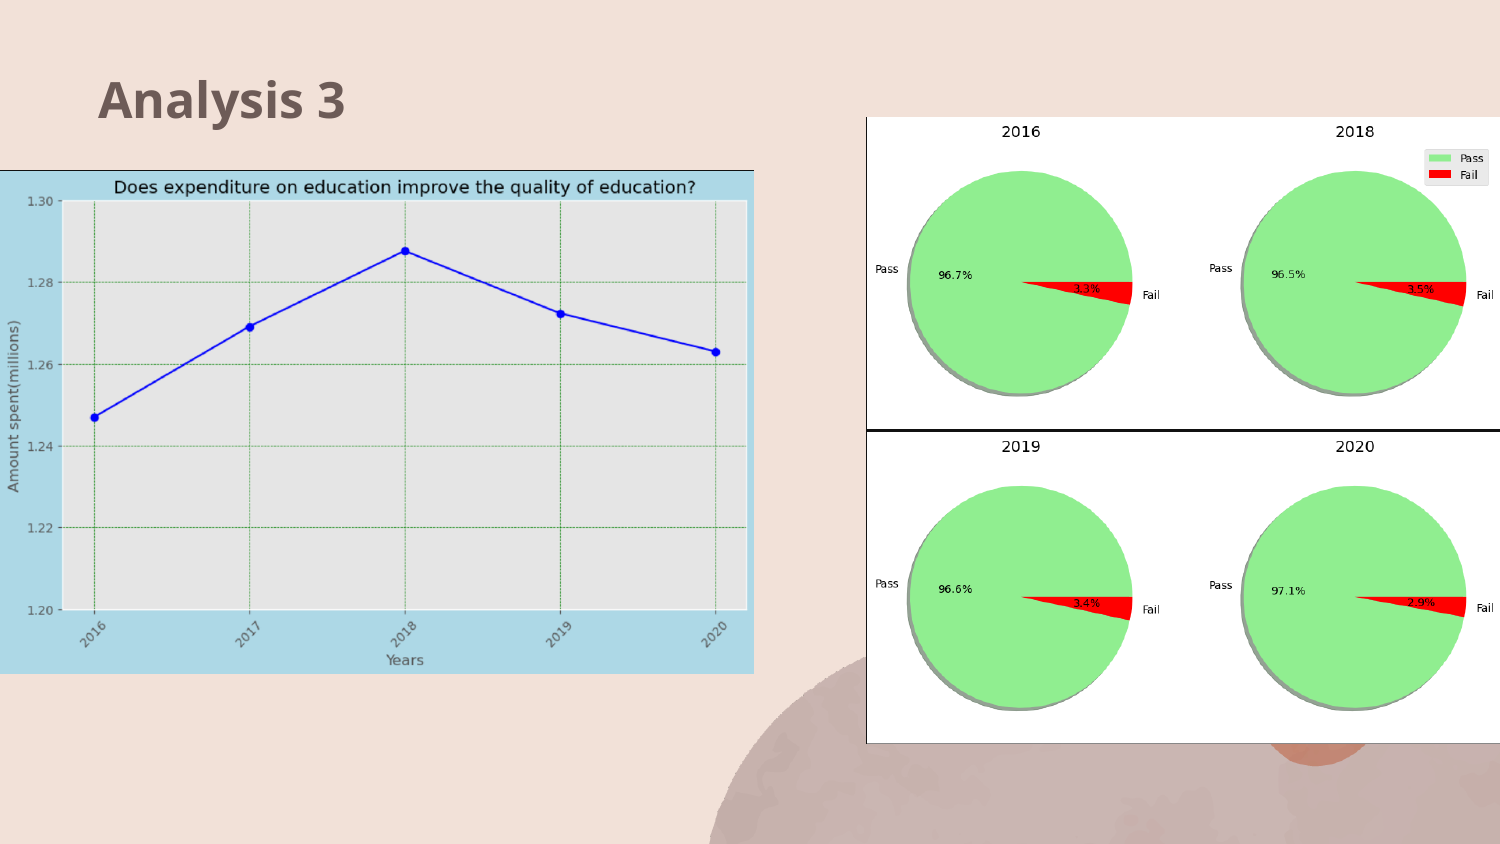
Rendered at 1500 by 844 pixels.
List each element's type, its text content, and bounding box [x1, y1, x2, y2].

title Analysis 3 [83, 53, 1348, 148]
picture [0, 0, 1500, 844]
